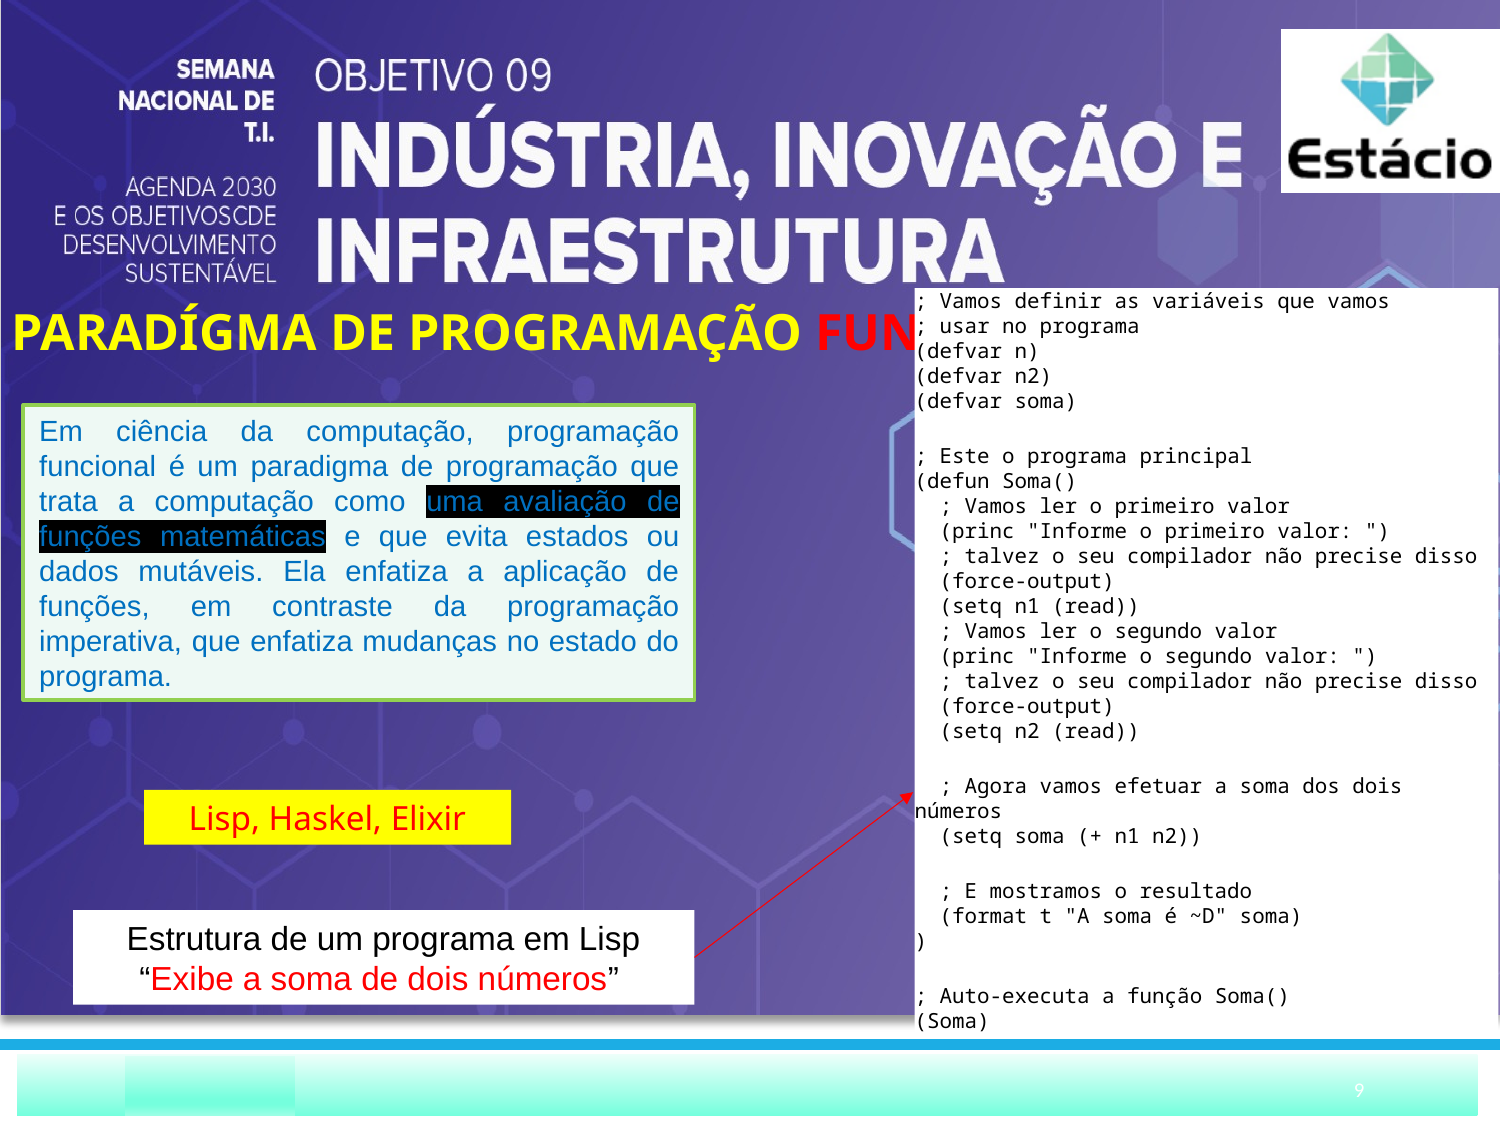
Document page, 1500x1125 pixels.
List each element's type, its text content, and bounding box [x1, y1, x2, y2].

picture [1, 0, 1500, 1016]
picture [125, 1056, 295, 1116]
text_box 9 [1217, 1059, 1380, 1120]
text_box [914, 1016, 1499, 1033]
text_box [694, 792, 914, 959]
